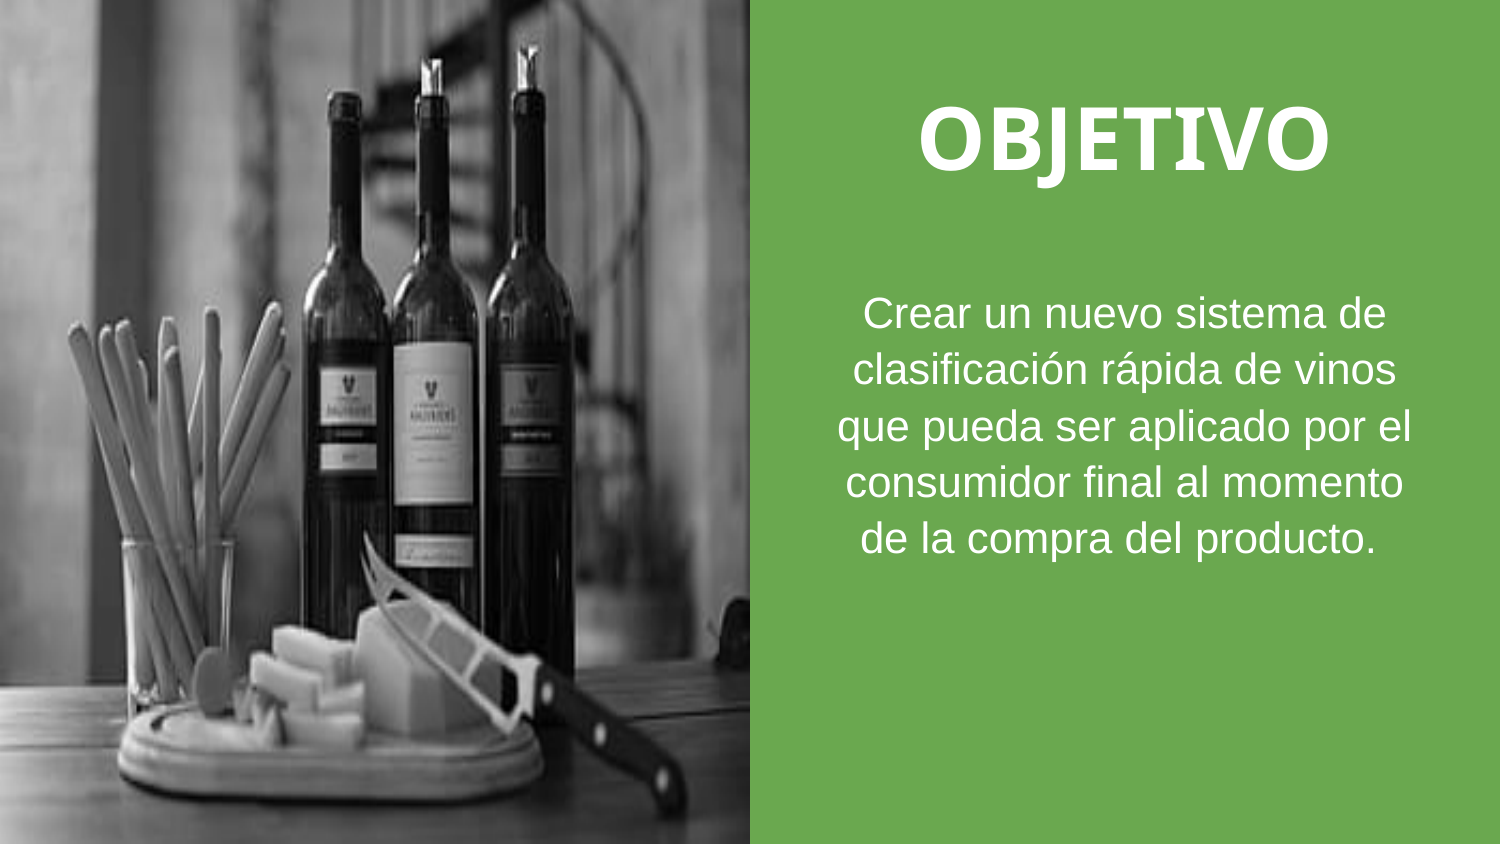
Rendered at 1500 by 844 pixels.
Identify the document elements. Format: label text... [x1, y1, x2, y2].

picture [0, 0, 751, 844]
list Crear un nuevo sistema de clasificación rápida de vinos que pueda ser aplicado por el consumidor final al momento de la compra del producto. [810, 118, 1440, 725]
title OBJETIVO [793, 14, 1457, 258]
